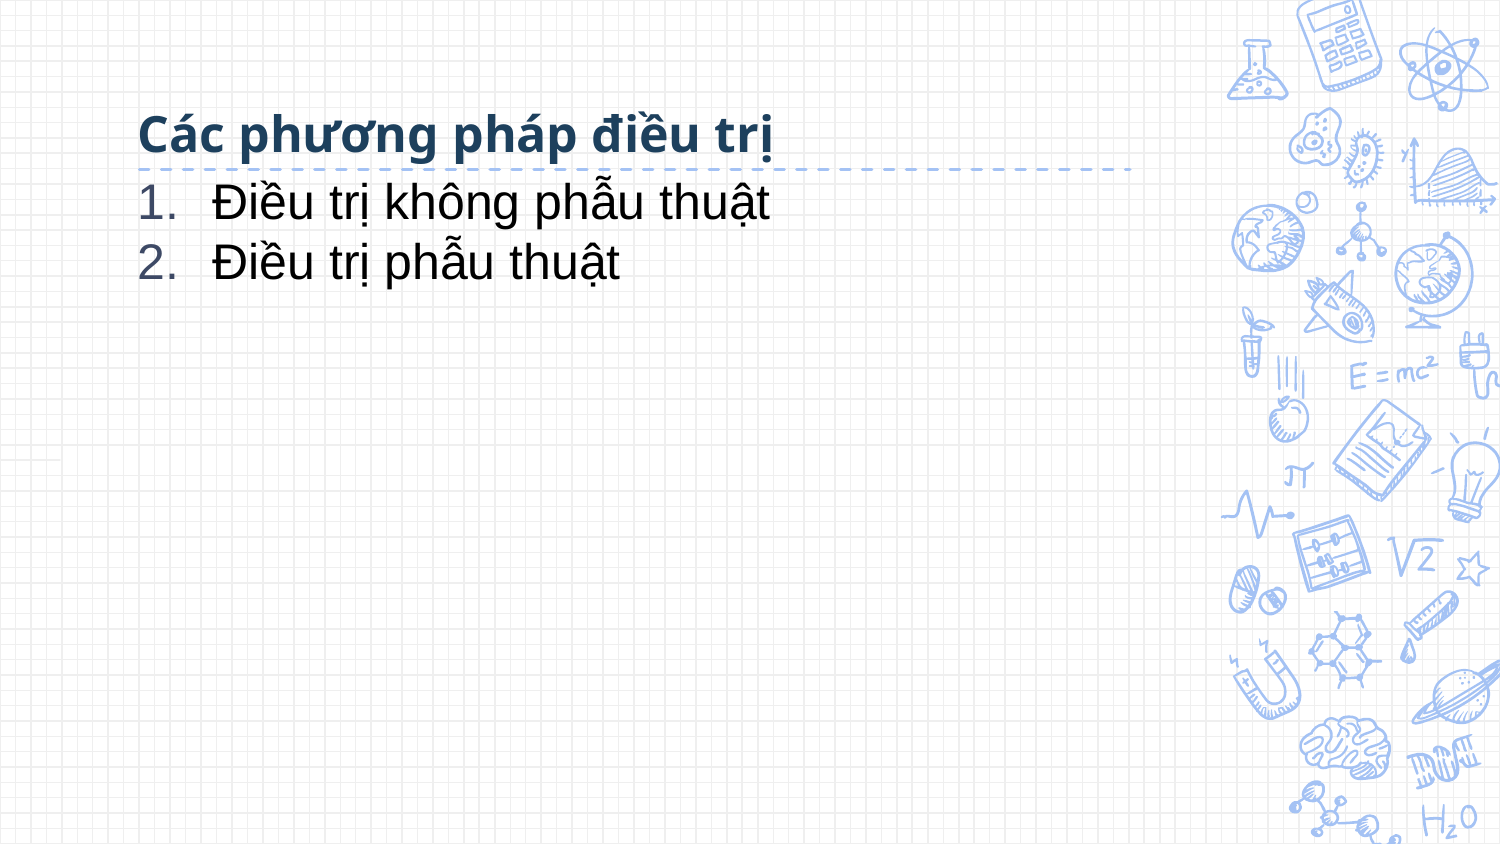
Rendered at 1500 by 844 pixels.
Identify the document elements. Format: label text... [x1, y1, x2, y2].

title Các phương pháp điều trị [122, 36, 1130, 154]
list Điều trị không phẫu thuật Điều trị phẫu thuật [122, 154, 1130, 747]
